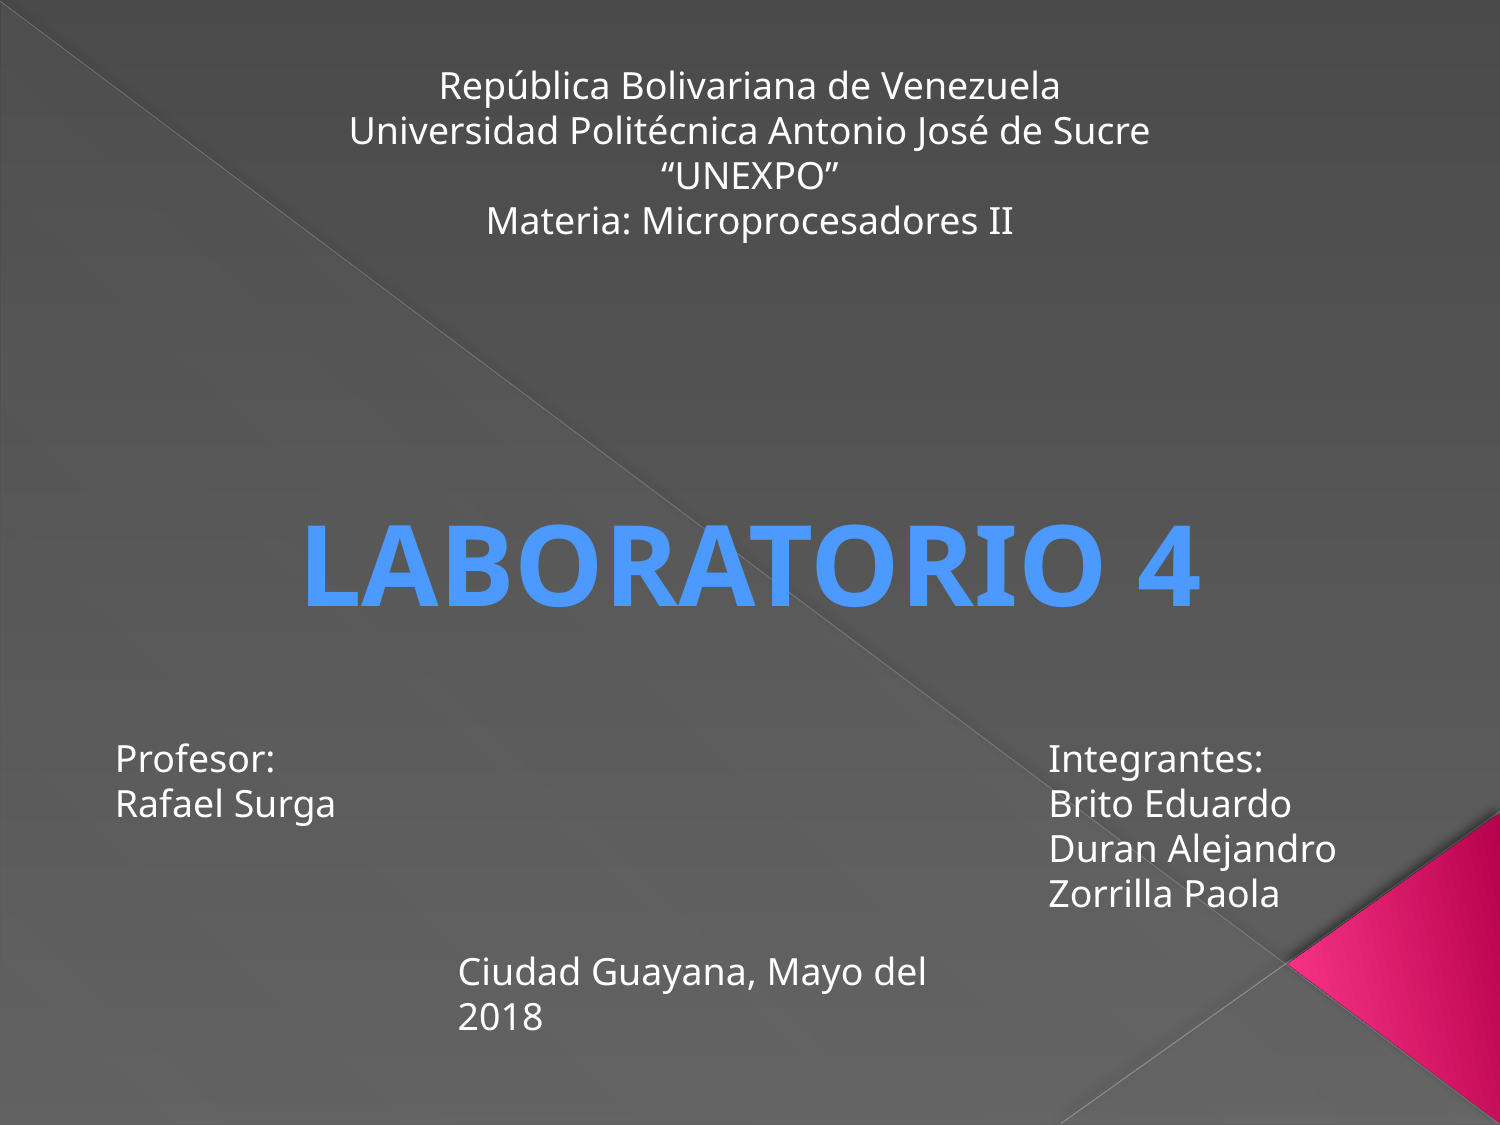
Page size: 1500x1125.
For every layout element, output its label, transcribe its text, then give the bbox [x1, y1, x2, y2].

text_box Profesor: Rafael Surga [100, 727, 384, 833]
text_box Ciudad Guayana, Mayo del 2018 [442, 940, 1010, 1046]
text_box Integrantes: Brito Eduardo Duran Alejandro Zorrilla Paola [1033, 727, 1412, 923]
text_box República Bolivariana de Venezuela Universidad Politécnica Antonio José de Sucre “UNEXPO” Materia: Microprocesadores II [253, 54, 1247, 295]
text_box Laboratorio 4 [283, 486, 1217, 637]
